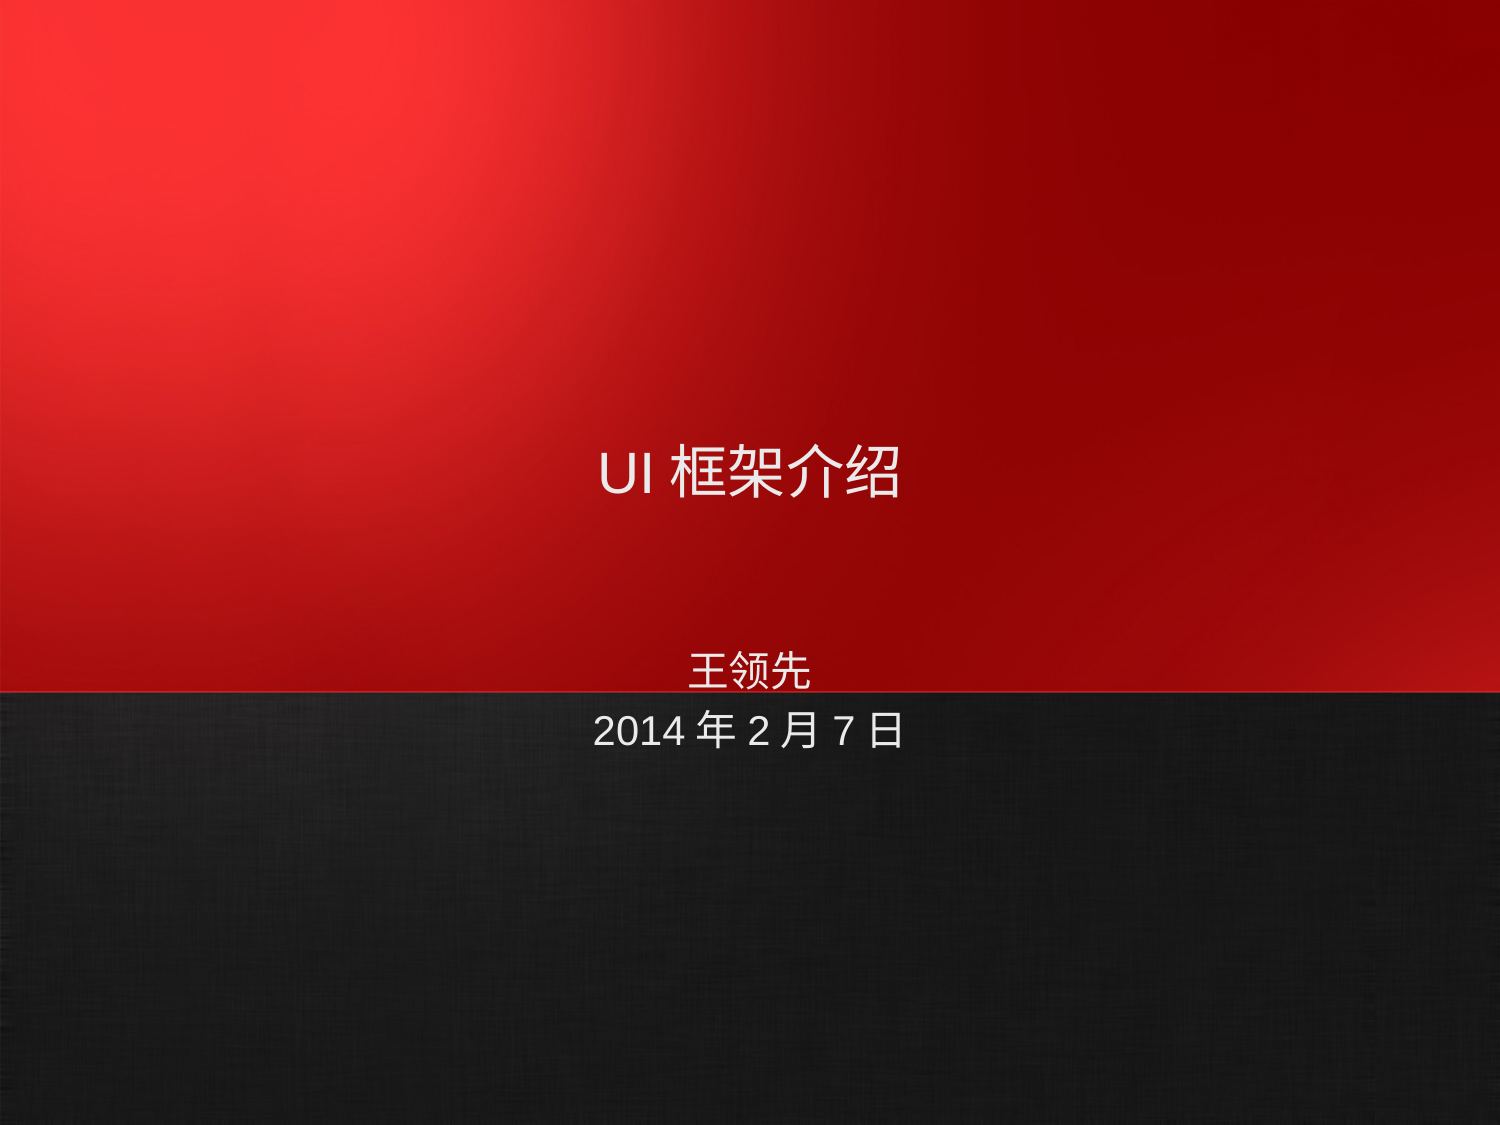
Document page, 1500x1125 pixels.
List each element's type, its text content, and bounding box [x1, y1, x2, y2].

subtitle 王领先 2014年2月7日 [225, 637, 1275, 925]
title UI框架介绍 [112, 349, 1388, 591]
picture [0, 0, 1500, 1125]
